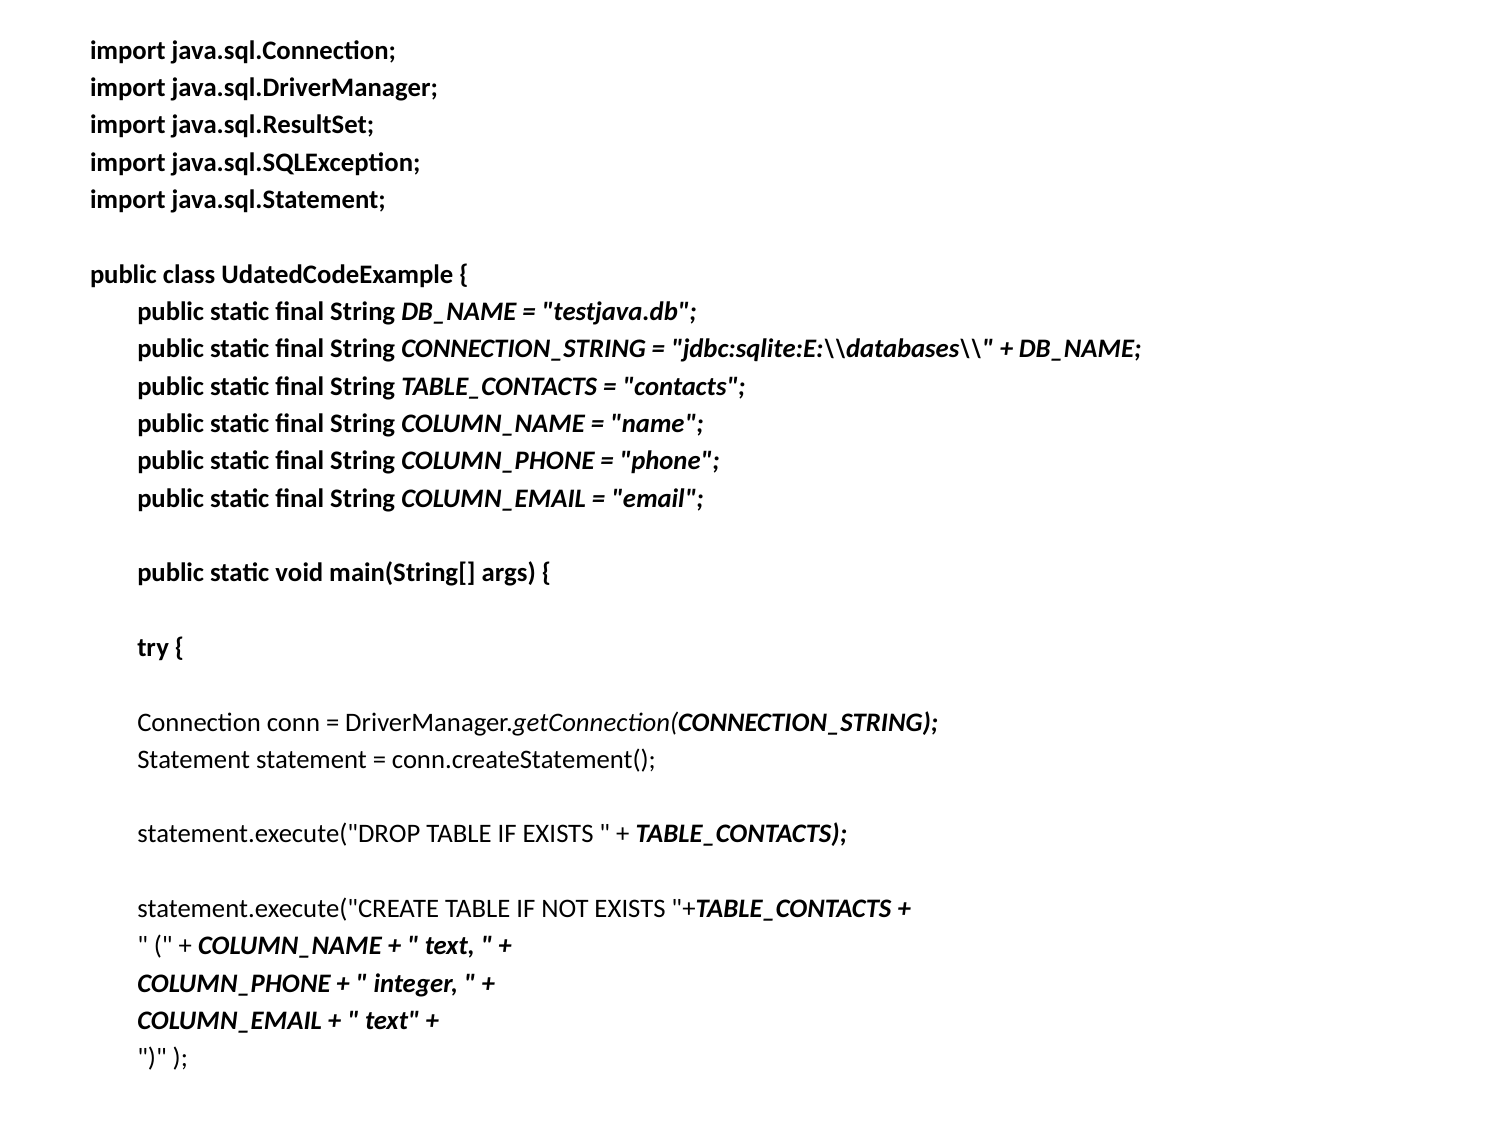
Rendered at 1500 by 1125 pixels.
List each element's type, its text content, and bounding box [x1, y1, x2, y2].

list import java.sql.Connection; import java.sql.DriverManager; import java.sql.ResultSet; import java.sql.SQLException; import java.sql.Statement; public class UdatedCodeExample { public static final String DB_NAME = "testjava.db"; public static final String CONNECTION_STRING = "jdbc:sqlite:E:\\databases\\" + DB_NAME; public static final String TABLE_CONTACTS = "contacts"; public static final String COLUMN_NAME = "name"; public static final String COLUMN_PHONE = "phone"; public static final String COLUMN_EMAIL = "email"; public static void main(String[] args) { try { Connection conn = DriverManager.getConnection(CONNECTION_STRING); Statement statement = conn.createStatement(); statement.execute("DROP TABLE IF EXISTS " + TABLE_CONTACTS); statement.execute("CREATE TABLE IF NOT EXISTS "+TABLE_CONTACTS + " (" + COLUMN_NAME + " text, " + COLUMN_PHONE + " integer, " + COLUMN_EMAIL + " text" + ")" ); [75, 24, 1425, 1088]
